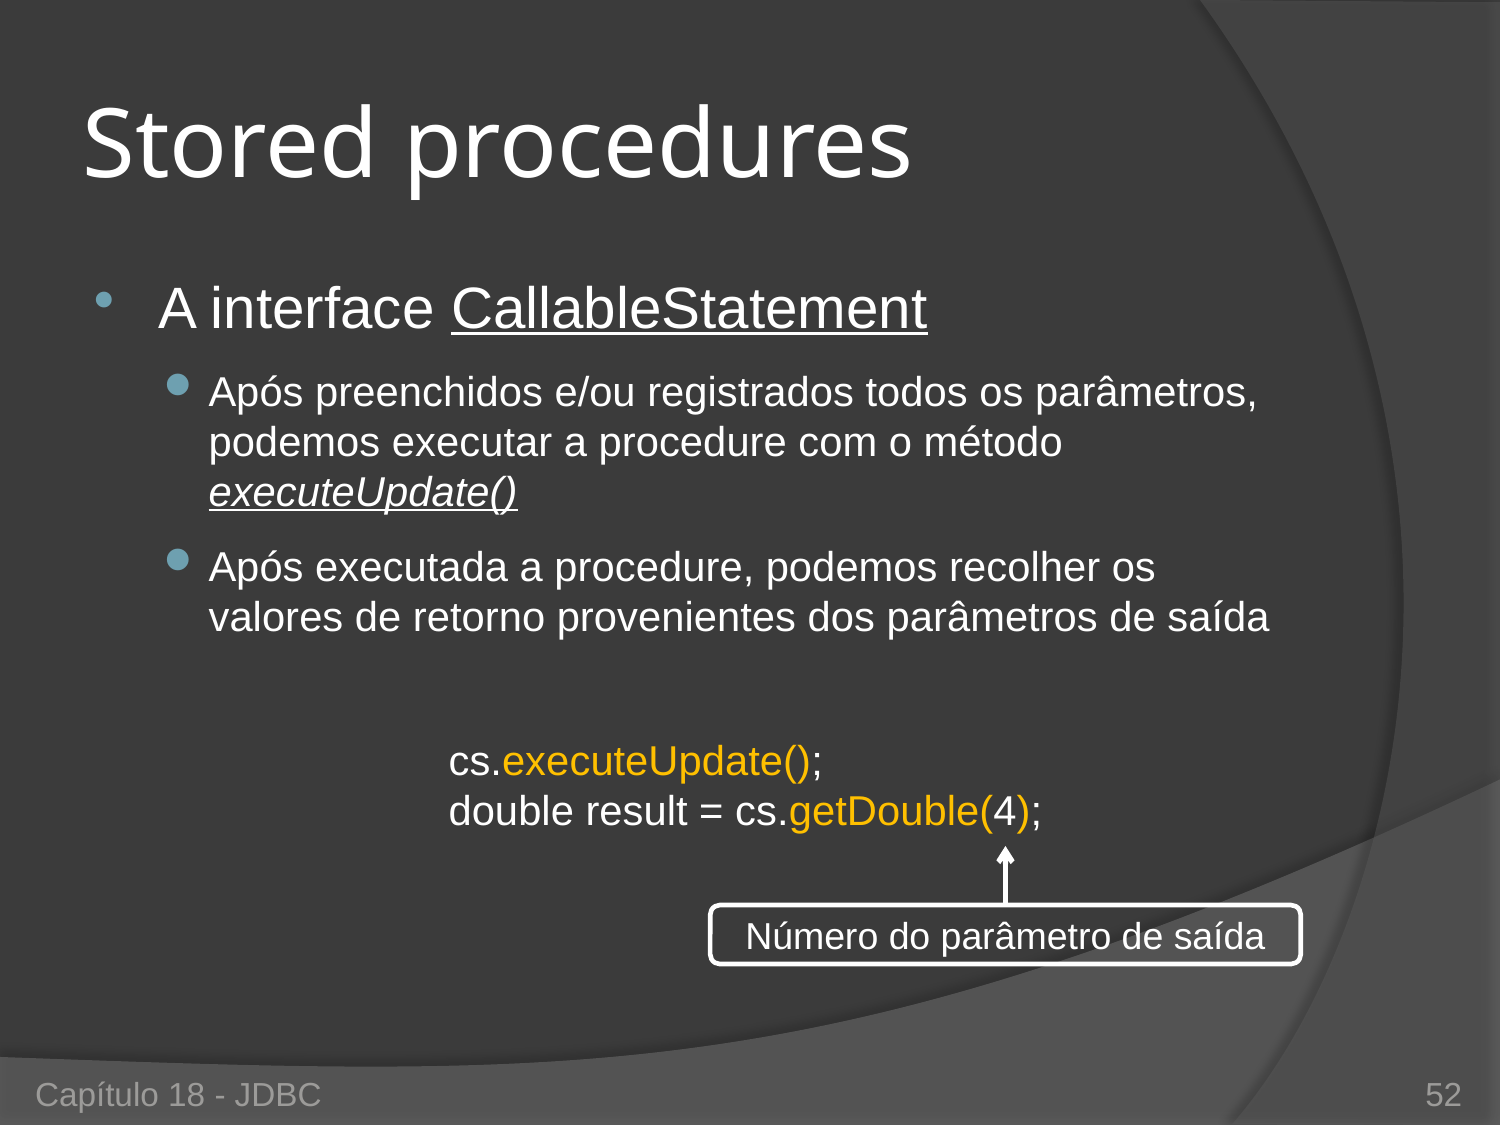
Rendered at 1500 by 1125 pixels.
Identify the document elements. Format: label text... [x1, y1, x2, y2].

slide_number 52 [1337, 1053, 1463, 1114]
list A interface CallableStatement Após preenchidos e/ou registrados todos os parâmetros, podemos executar a procedure com o método executeUpdate() Após executada a procedure, podemos recolher os valores de retorno provenientes dos parâmetros de saída [74, 262, 1302, 622]
list cs.executeUpdate(); double result = cs.getDouble(4); [433, 726, 1067, 856]
footer Capítulo 18 - JDBC [35, 1053, 511, 1114]
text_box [709, 845, 1302, 965]
title Stored procedures [74, 44, 1301, 233]
